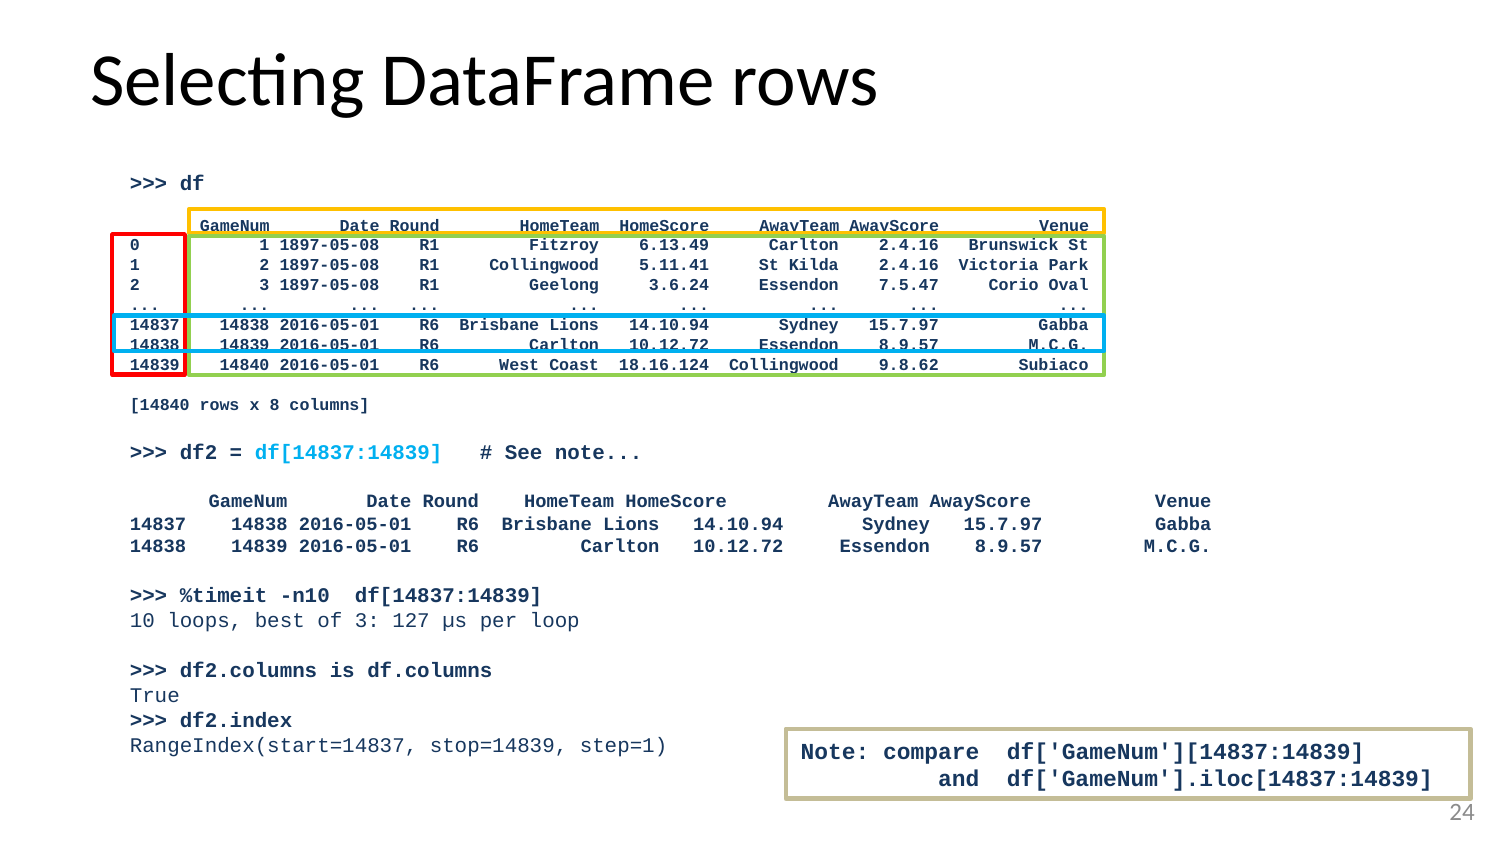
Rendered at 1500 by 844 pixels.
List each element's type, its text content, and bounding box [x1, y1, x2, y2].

text_box [187, 353, 1106, 377]
slide_number 23 [1139, 788, 1490, 833]
text_box [187, 234, 1106, 313]
text_box [112, 313, 1106, 353]
text_box [110, 232, 187, 377]
text_box Note: compare df['GameNum'][14837:14839] and df['GameNum'].iloc[14837:14839] [785, 728, 1471, 799]
title Selecting DataFrame rows [75, 23, 1425, 121]
text_box >>> df GameNum Date Round HomeTeam HomeScore AwayTeam AwayScore Venue 0 1 1897-05-08 R1 Fitzroy 6.13.49 Carlton 2.4.16 Brunswick St 1 2 1897-05-08 R1 Collingwood 5.11.41 St Kilda 2.4.16 Victoria Park 2 3 1897-05-08 R1 Geelong 3.6.24 Essendon 7.5.47 Corio Oval ... ... ... ... ... ... ... ... ... 14837 14838 2016-05-01 R6 Brisbane Lions 14.10.94 Sydney 15.7.97 Gabba 14838 14839 2016-05-01 R6 Carlton 10.12.72 Essendon 8.9.57 M.C.G. 14839 14840 2016-05-01 R6 West Coast 18.16.124 Collingwood 9.8.62 Subiaco [14840 rows x 8 columns] >>> df2 = df[14837:14839] # See note... GameNum Date Round HomeTeam HomeScore AwayTeam AwayScore Venue 14837 14838 2016-05-01 R6 Brisbane Lions 14.10.94 Sydney 15.7.97 Gabba 14838 14839 2016-05-01 R6 Carlton 10.12.72 Essendon 8.9.57 M.C.G. >>> %timeit -n10 df[14837:14839] 10 loops, best of 3: 127 µs per loop >>> df2.columns is df.columns True >>> df2.index RangeIndex(start=14837, stop=14839, step=1) [115, 161, 1424, 764]
text_box [187, 207, 1106, 234]
